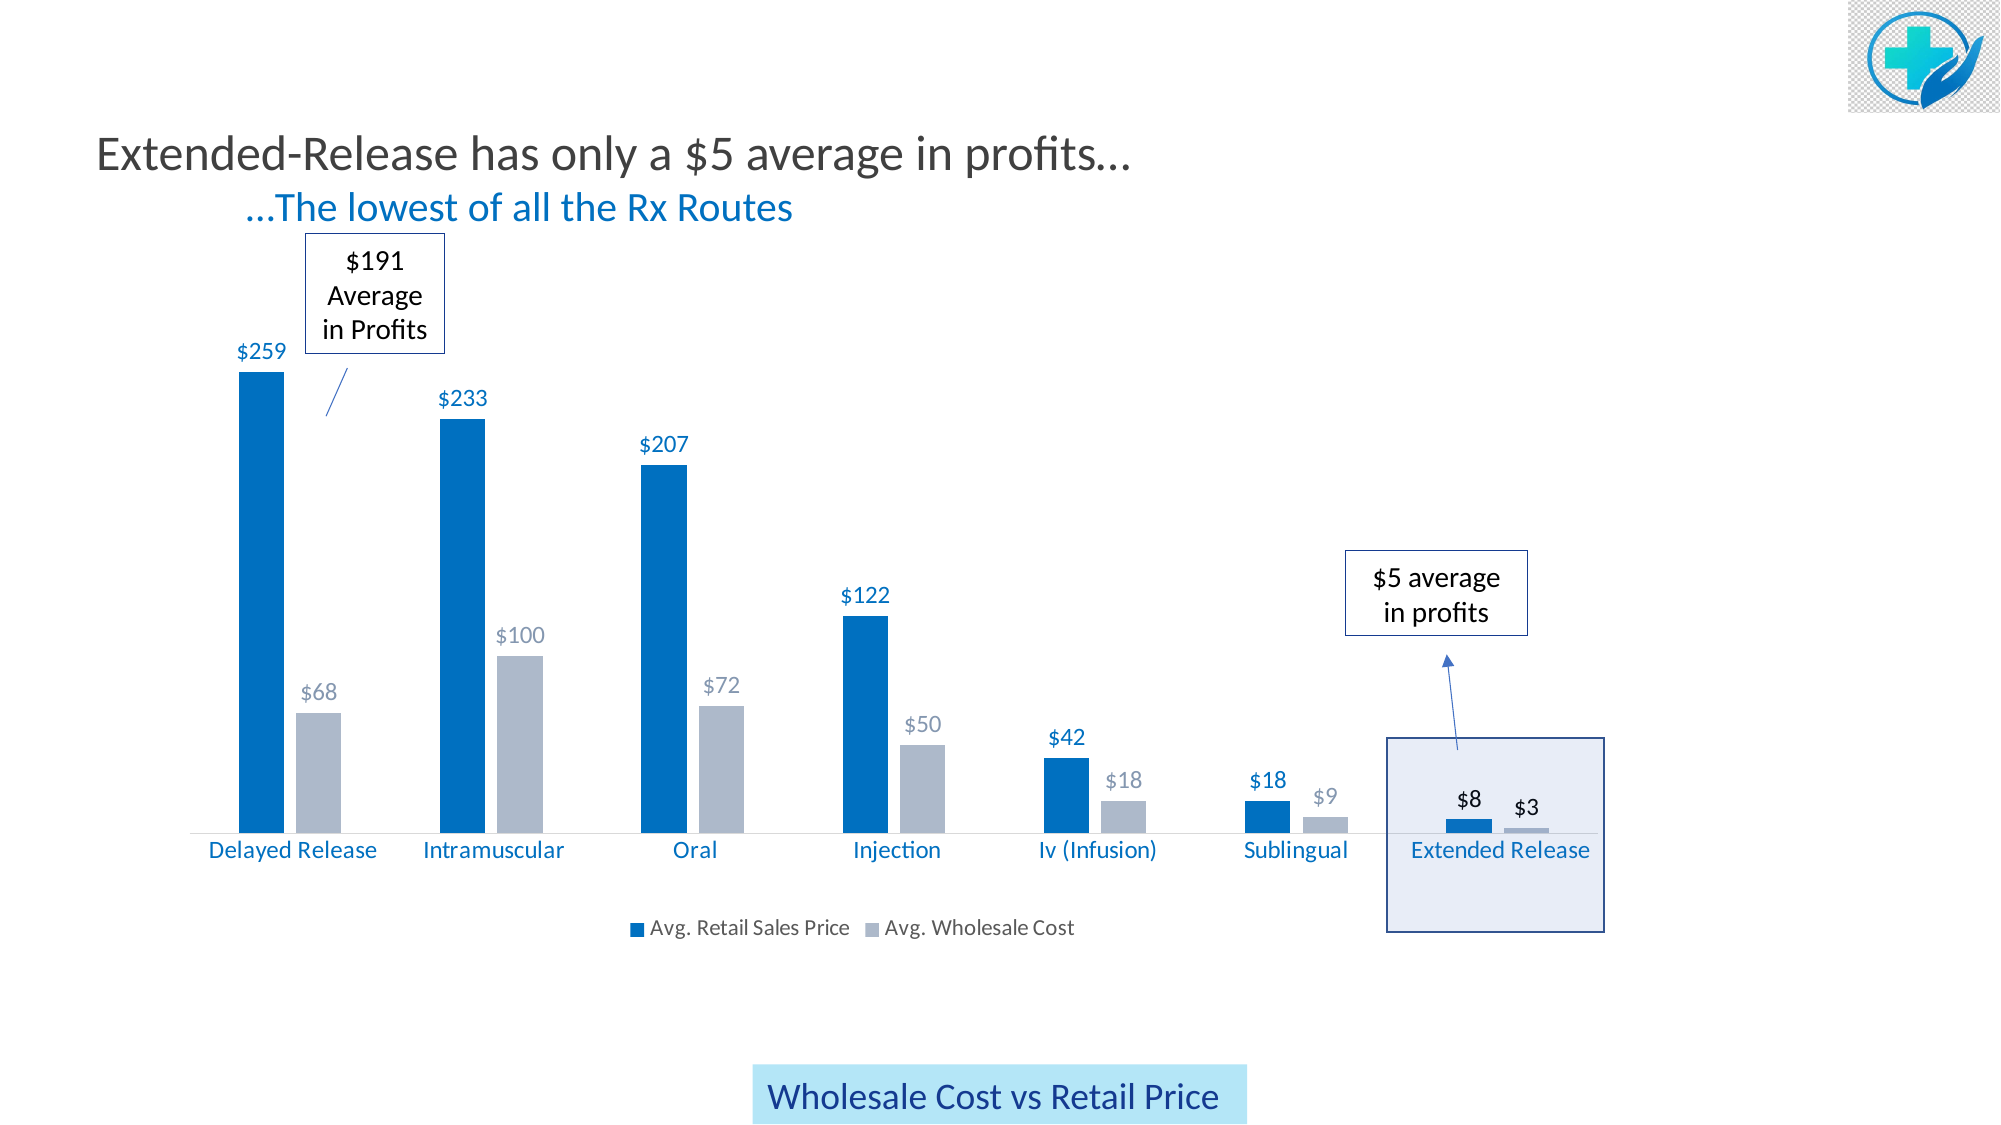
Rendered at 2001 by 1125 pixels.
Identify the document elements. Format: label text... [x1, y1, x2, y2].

picture [1847, 0, 2000, 113]
chart [81, 218, 1625, 948]
text_box Wholesale Cost vs Retail Price [752, 1064, 1248, 1125]
text_box Extended-Release has only a $5 average in profits… …The lowest of all the Rx Routes [81, 112, 1919, 238]
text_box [1446, 654, 1458, 750]
